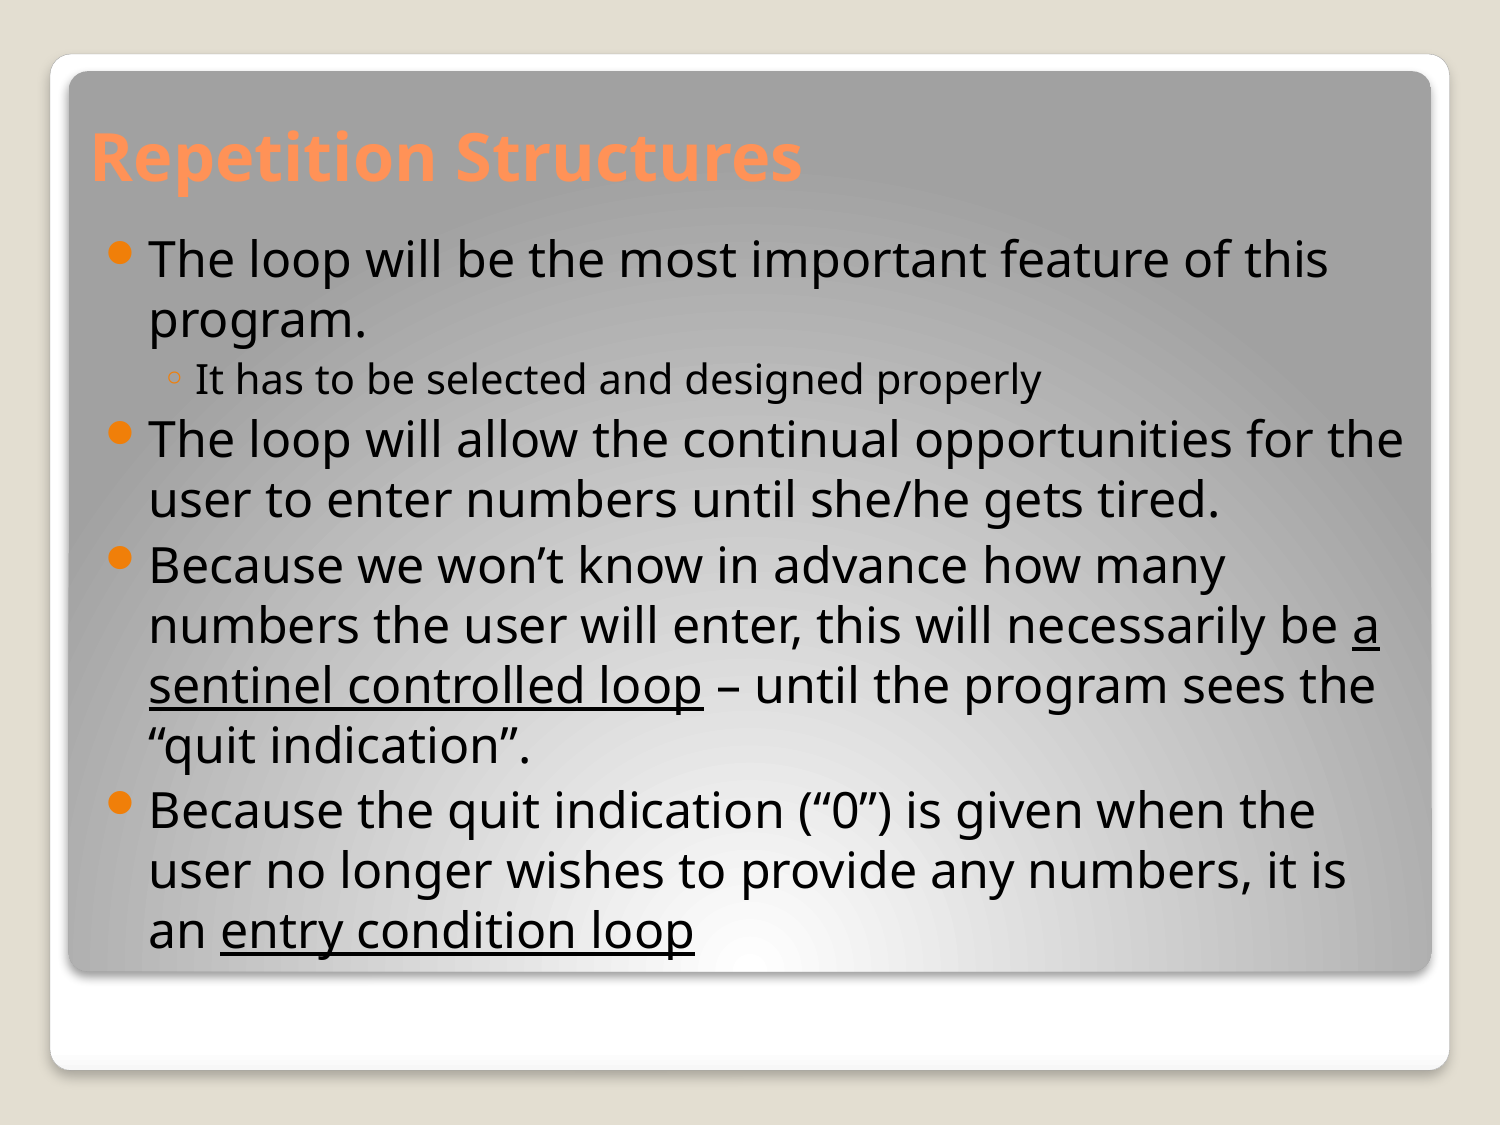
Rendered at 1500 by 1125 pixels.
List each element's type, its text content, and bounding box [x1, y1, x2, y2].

list The loop will be the most important feature of this program. It has to be selected and designed properly The loop will allow the continual opportunities for the user to enter numbers until she/he gets tired. Because we won’t know in advance how many numbers the user will enter, this will necessarily be a sentinel controlled loop – until the program sees the “quit indication”. Because the quit indication (“0”) is given when the user no longer wishes to provide any numbers, it is an entry condition loop [75, 212, 1430, 1012]
title Repetition Structures [75, 87, 1418, 203]
